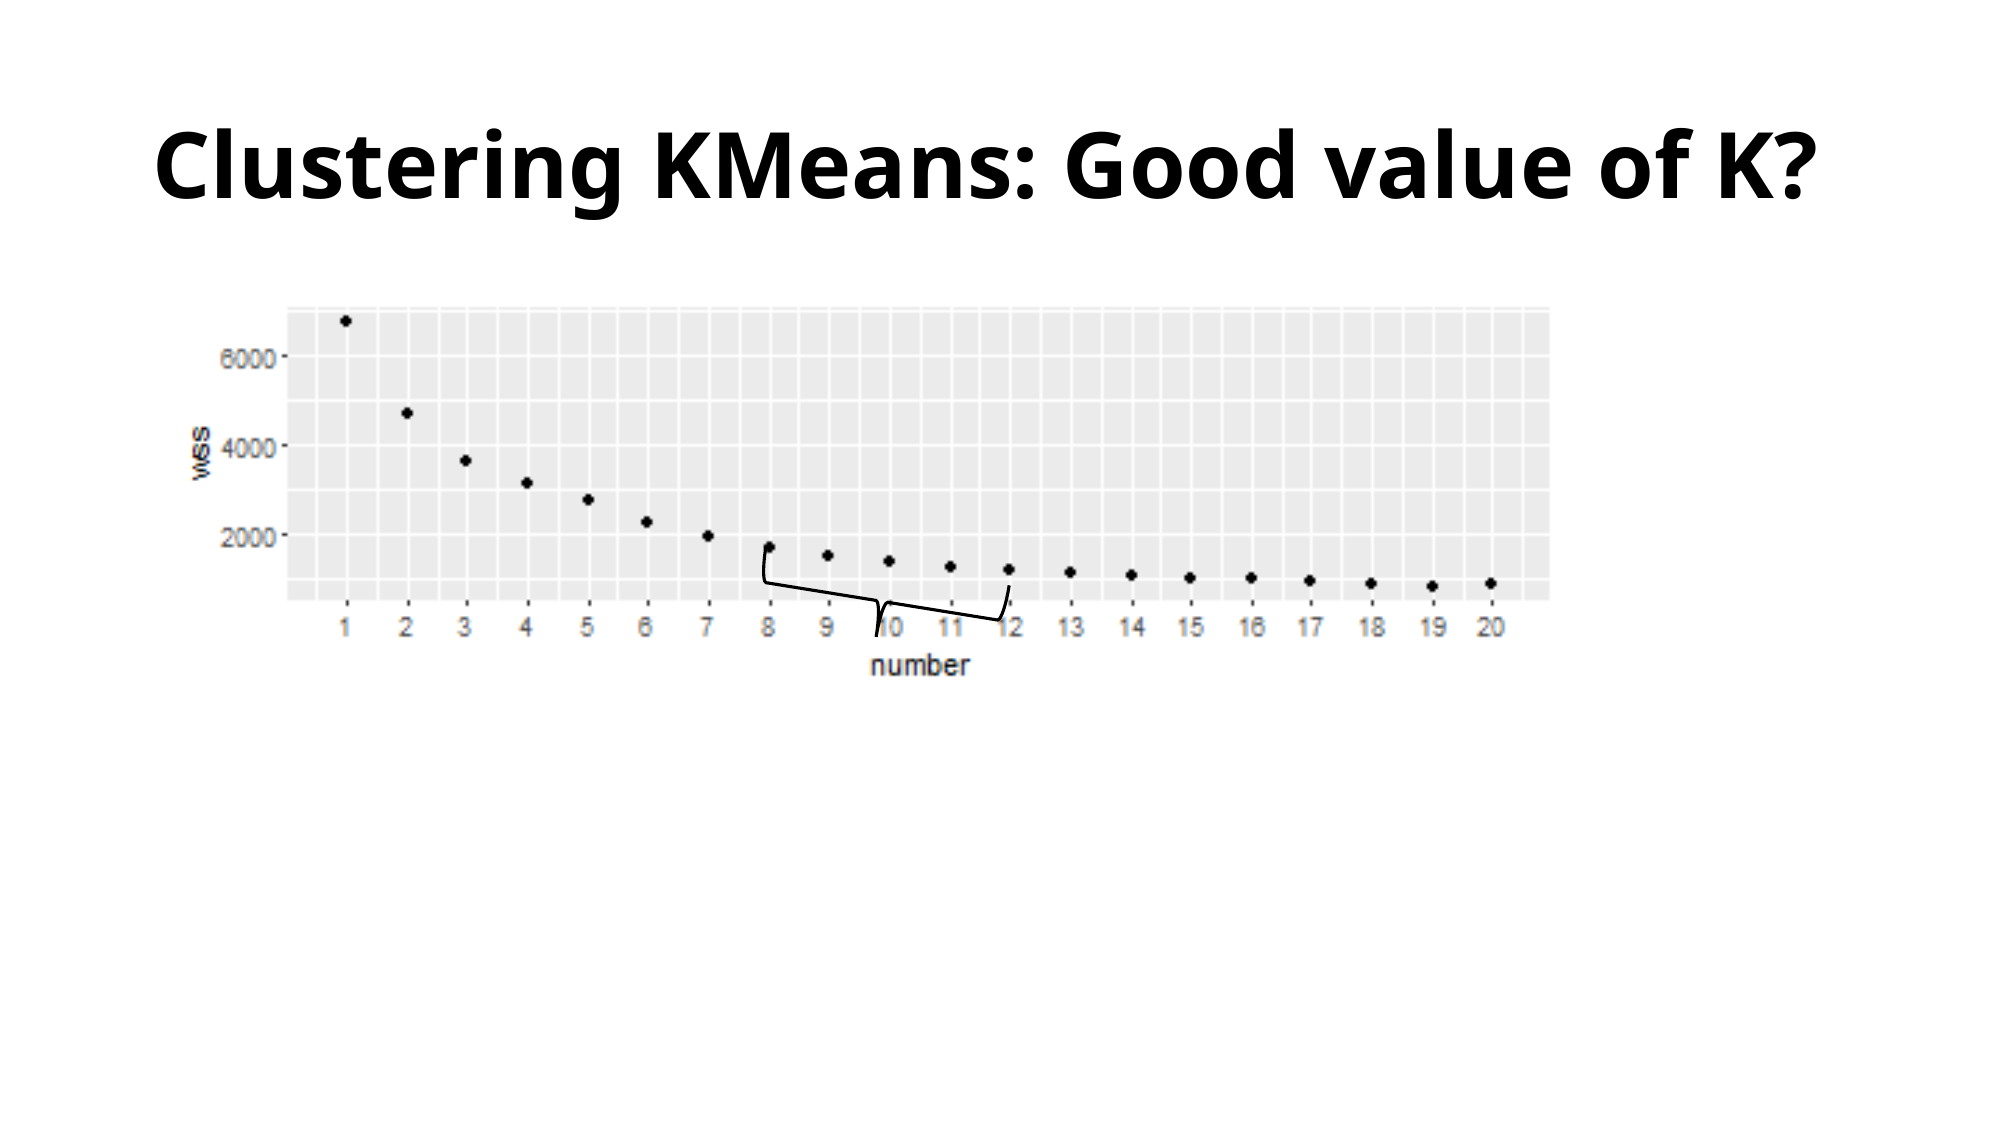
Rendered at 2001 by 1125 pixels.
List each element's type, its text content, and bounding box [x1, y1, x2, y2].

title Clustering KMeans: Good value of K? [137, 59, 1863, 278]
picture [163, 294, 1567, 696]
